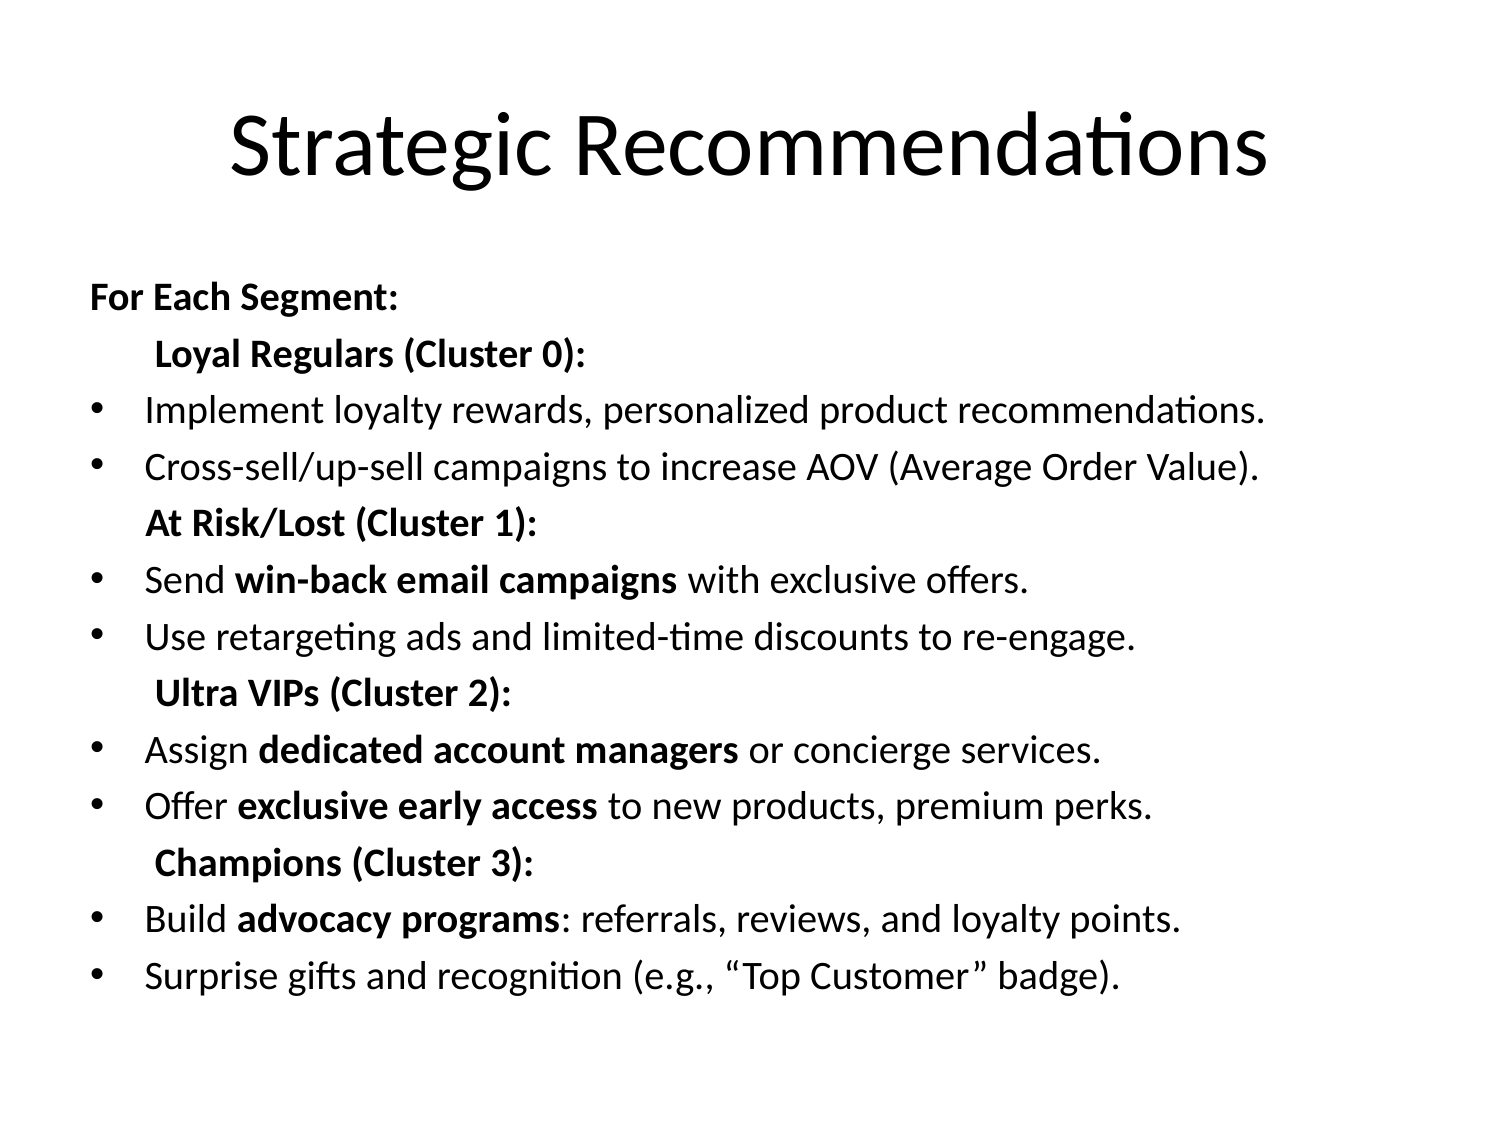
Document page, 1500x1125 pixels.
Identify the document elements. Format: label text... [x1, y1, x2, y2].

title Strategic Recommendations [75, 45, 1425, 233]
list For Each Segment: Loyal Regulars (Cluster 0): Implement loyalty rewards, personalized product recommendations. Cross-sell/up-sell campaigns to increase AOV (Average Order Value). At Risk/Lost (Cluster 1): Send win-back email campaigns with exclusive offers. Use retargeting ads and limited-time discounts to re-engage. Ultra VIPs (Cluster 2): Assign dedicated account managers or concierge services. Offer exclusive early access to new products, premium perks. Champions (Cluster 3): Build advocacy programs: referrals, reviews, and loyalty points. Surprise gifts and recognition (e.g., “Top Customer” badge). [75, 262, 1425, 1005]
